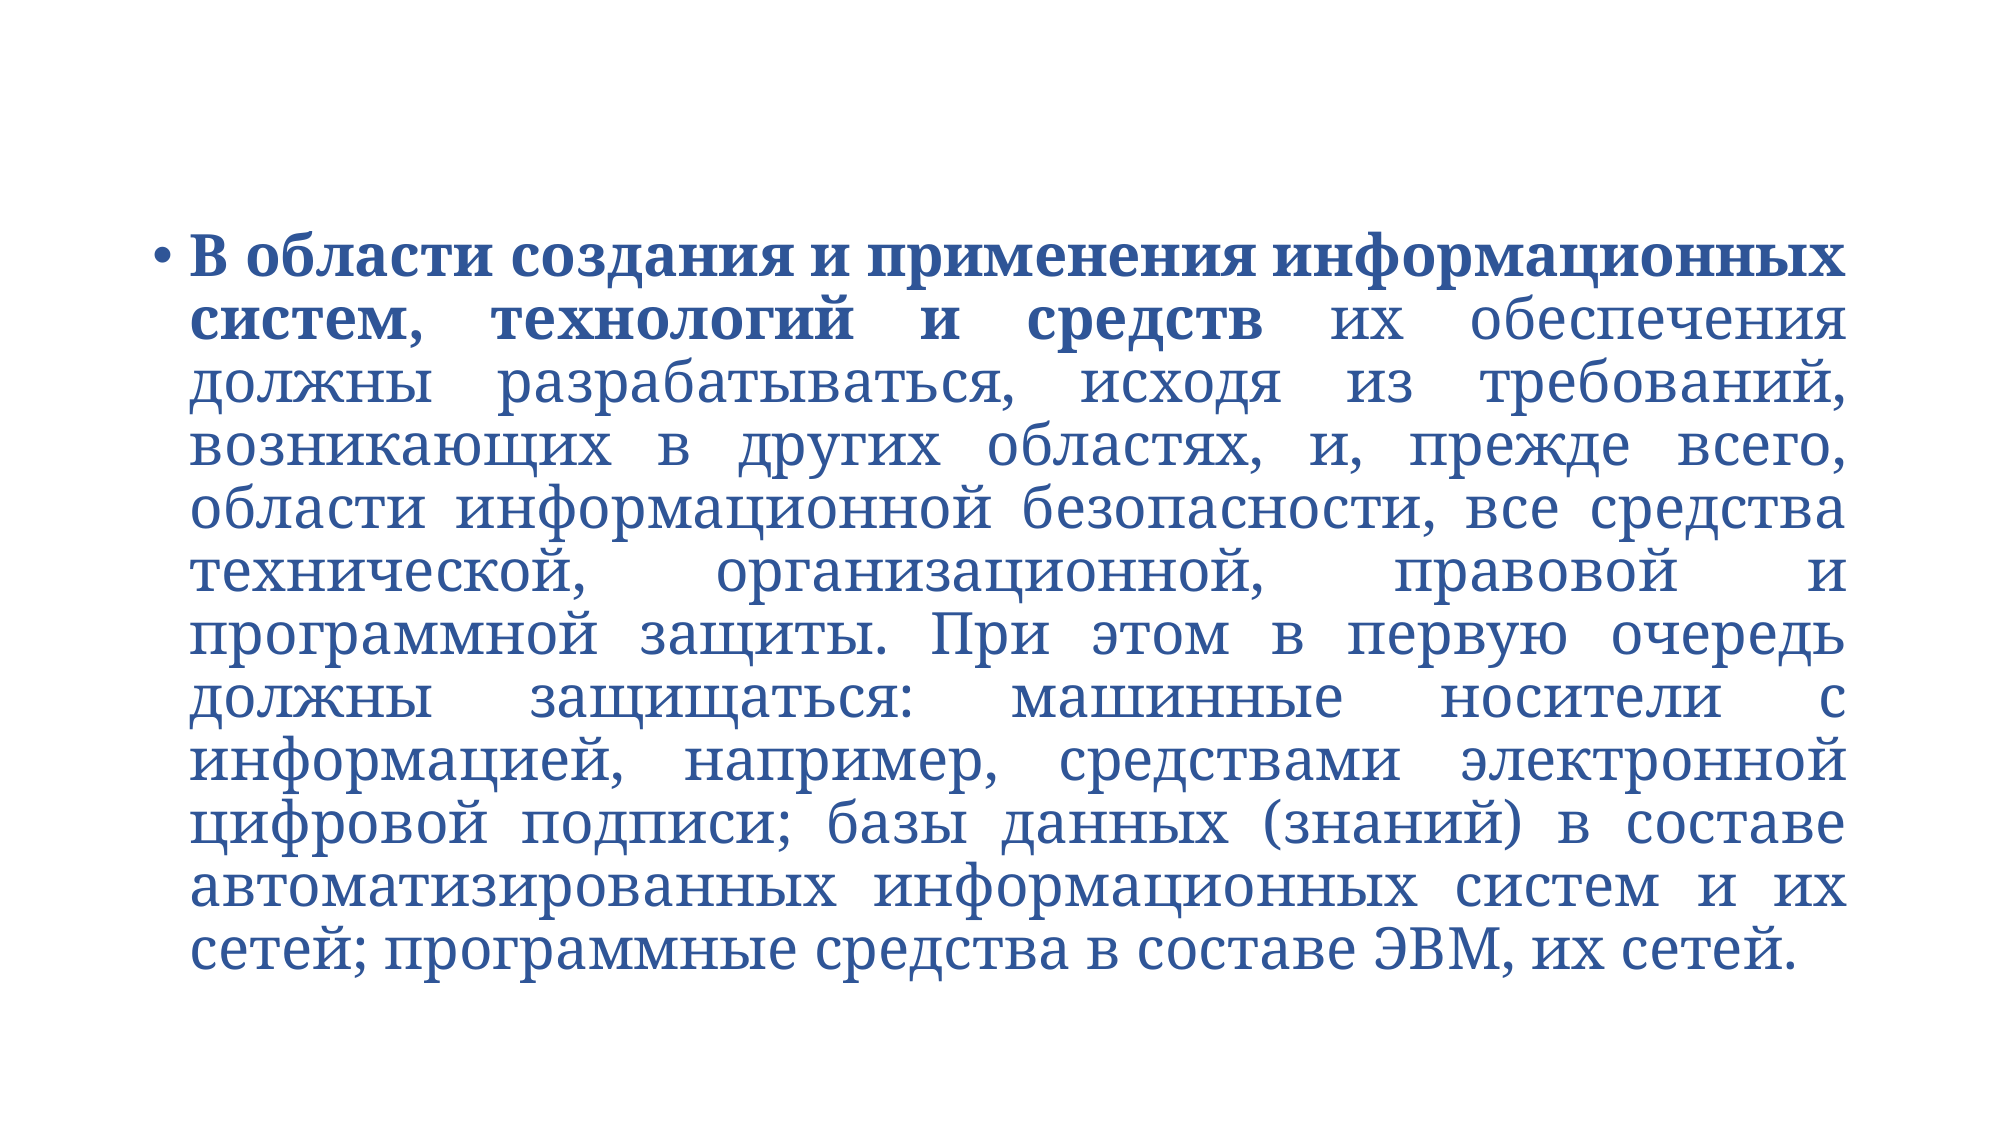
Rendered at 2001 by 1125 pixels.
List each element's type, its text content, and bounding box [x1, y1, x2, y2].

list В области создания и применения информационных систем, технологий и средств их обеспечения должны разрабатываться, исходя из требований, возникающих в других областях, и, прежде всего, области информационной безопасности, все средства технической, организационной, правовой и программной защиты. При этом в первую очередь должны защищаться: машинные носители с информацией, например, средствами электронной цифровой подписи; базы данных (знаний) в составе автоматизированных информационных систем и их сетей; программные средства в составе ЭВМ, их сетей. [137, 218, 1863, 1014]
